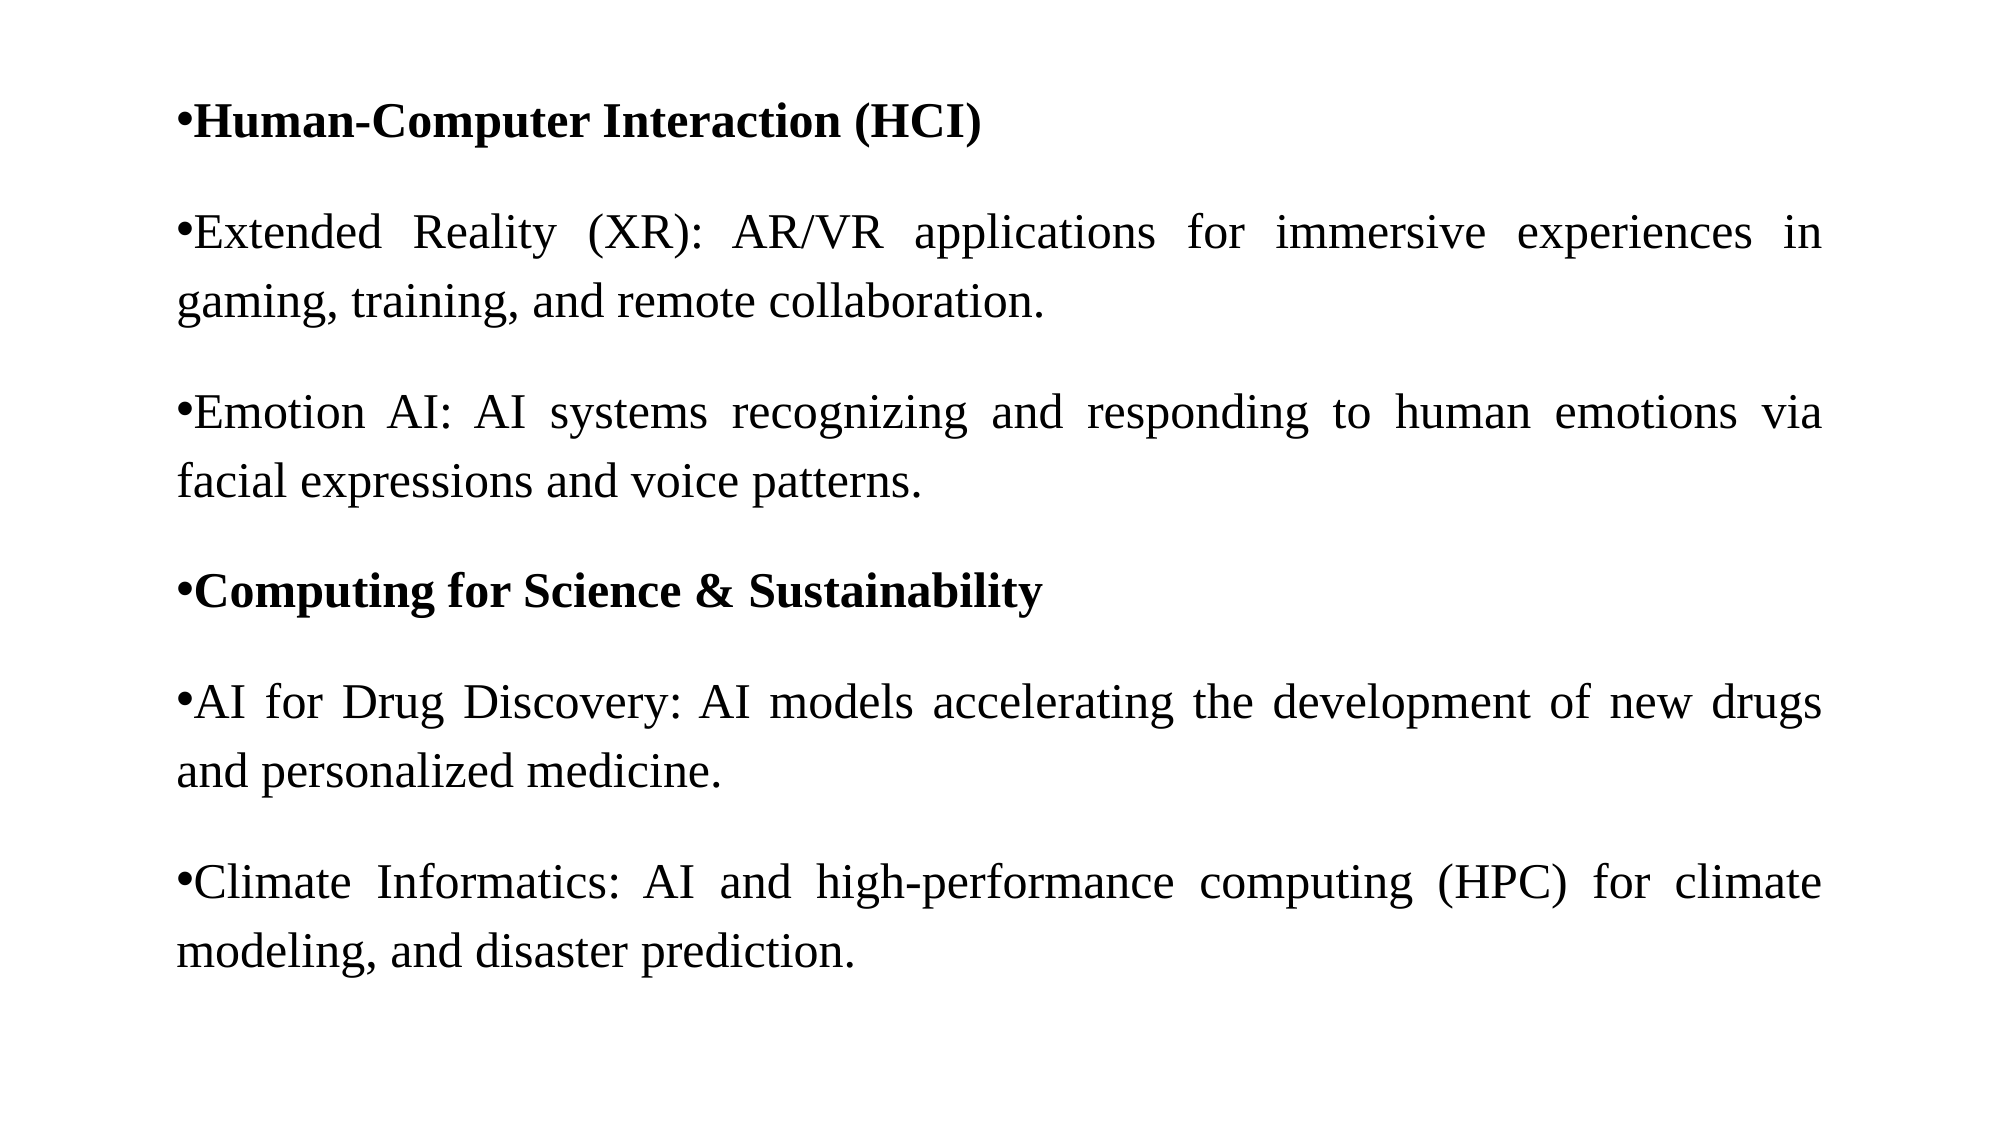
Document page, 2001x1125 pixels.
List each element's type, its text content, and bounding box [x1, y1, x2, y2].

list Human-Computer Interaction (HCI) Extended Reality (XR): AR/VR applications for immersive experiences in gaming, training, and remote collaboration. Emotion AI: AI systems recognizing and responding to human emotions via facial expressions and voice patterns. Computing for Science & Sustainability AI for Drug Discovery: AI models accelerating the development of new drugs and personalized medicine. Climate Informatics: AI and high-performance computing (HPC) for climate modeling, and disaster prediction. [161, 71, 1839, 1090]
